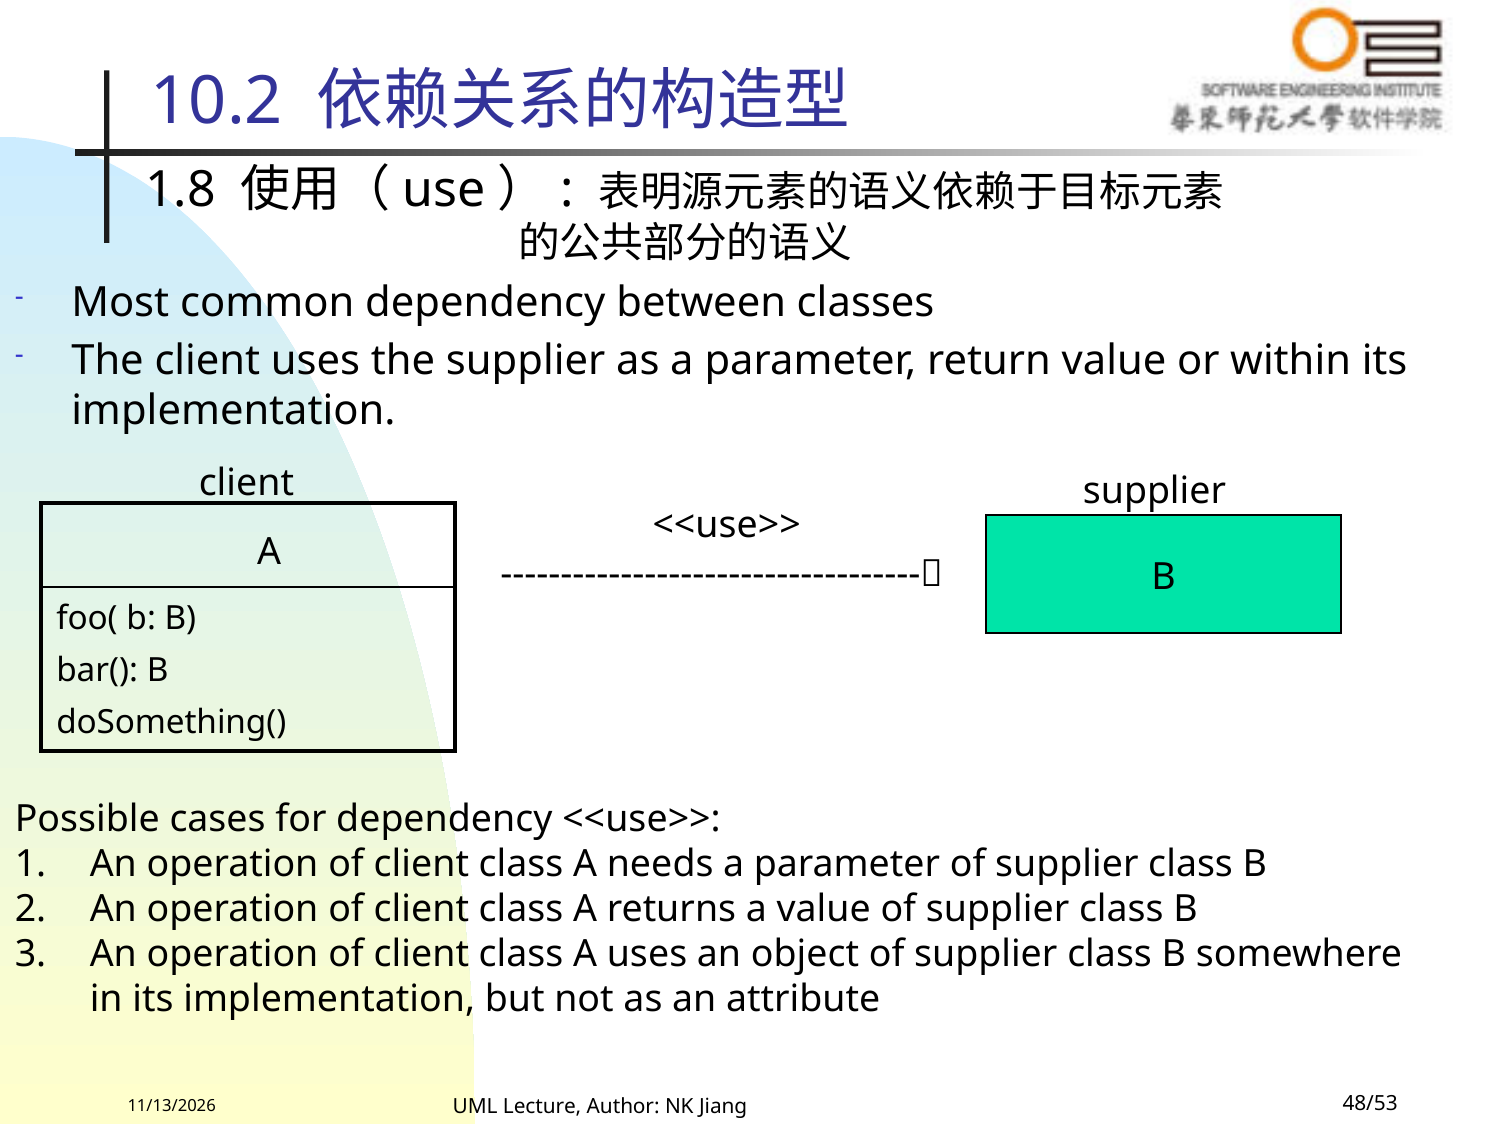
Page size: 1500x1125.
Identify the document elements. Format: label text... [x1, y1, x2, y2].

text_box <<use>> [637, 492, 835, 541]
text_box supplier [1068, 458, 1242, 519]
text_box B [986, 515, 1341, 634]
table_cell foo( b: B) bar(): B doSomething() [43, 588, 453, 749]
text_box ----------------------------------- [485, 541, 958, 602]
text_box Possible cases for dependency <<use>>: An operation of client class A needs a parameter of supplier class B An operation of client class A returns a value of supplier class B An operation of client class A uses an object of supplier class B somewhere in its implementation, but not as an attribute [0, 786, 1459, 1027]
list Most common dependency between classes The client uses the supplier as a parameter, return value or within its implementation. [0, 266, 1424, 492]
footer UML Lecture, Author: NK Jiang [362, 1074, 838, 1125]
text_box 1.8 使用（use）: 表明源元素的语义依赖于目标元素的公共部分的语义 [123, 148, 1247, 274]
slide_number 48/53 [1099, 1074, 1413, 1125]
picture [1149, 0, 1463, 138]
text_box client [184, 450, 400, 511]
title 10.2 依赖关系的构造型 [135, 30, 1182, 145]
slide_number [112, 1074, 362, 1125]
table_header A [43, 505, 453, 586]
